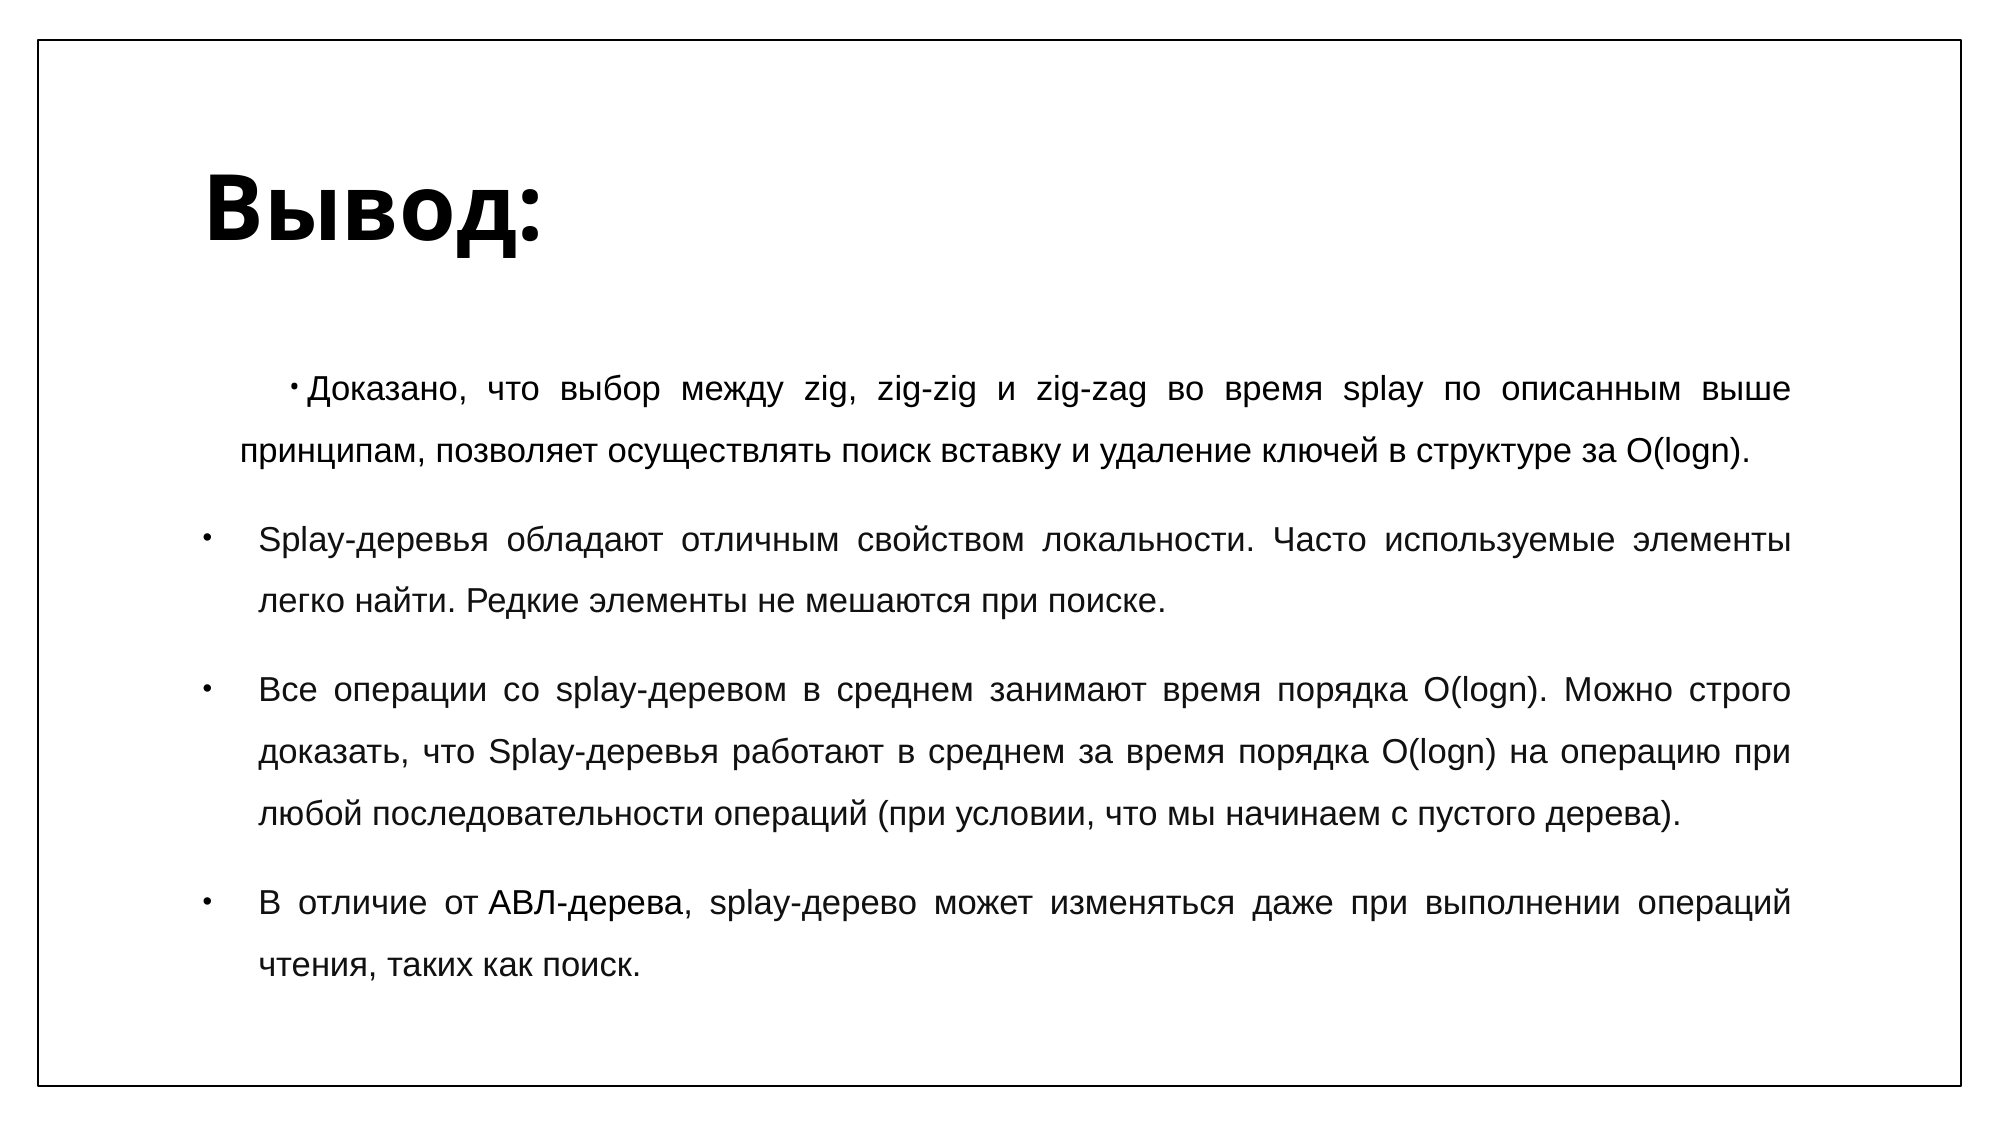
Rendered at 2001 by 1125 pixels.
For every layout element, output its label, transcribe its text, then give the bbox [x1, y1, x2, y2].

list Доказано, что выбор между zig, zig-zig и zig-zag во время splay по описанным выше принципам, позволяет осуществлять поиск вставку и удаление ключей в структуре за O(logn). Splay-деревья обладают отличным свойством локальности. Часто используемые элементы легко найти. Редкие элементы не мешаются при поиске. Все операции со splay-деревом в среднем занимают время порядка O(logn). Можно строго доказать, что Splay-деревья работают в среднем за время порядка O(logn) на операцию при любой последовательности операций (при условии, что мы начинаем с пустого дерева). В отличие от АВЛ-дерева, splay-дерево может изменяться даже при выполнении операций чтения, таких как поиск. [187, 337, 1808, 1000]
title Вывод: [187, 99, 1808, 323]
